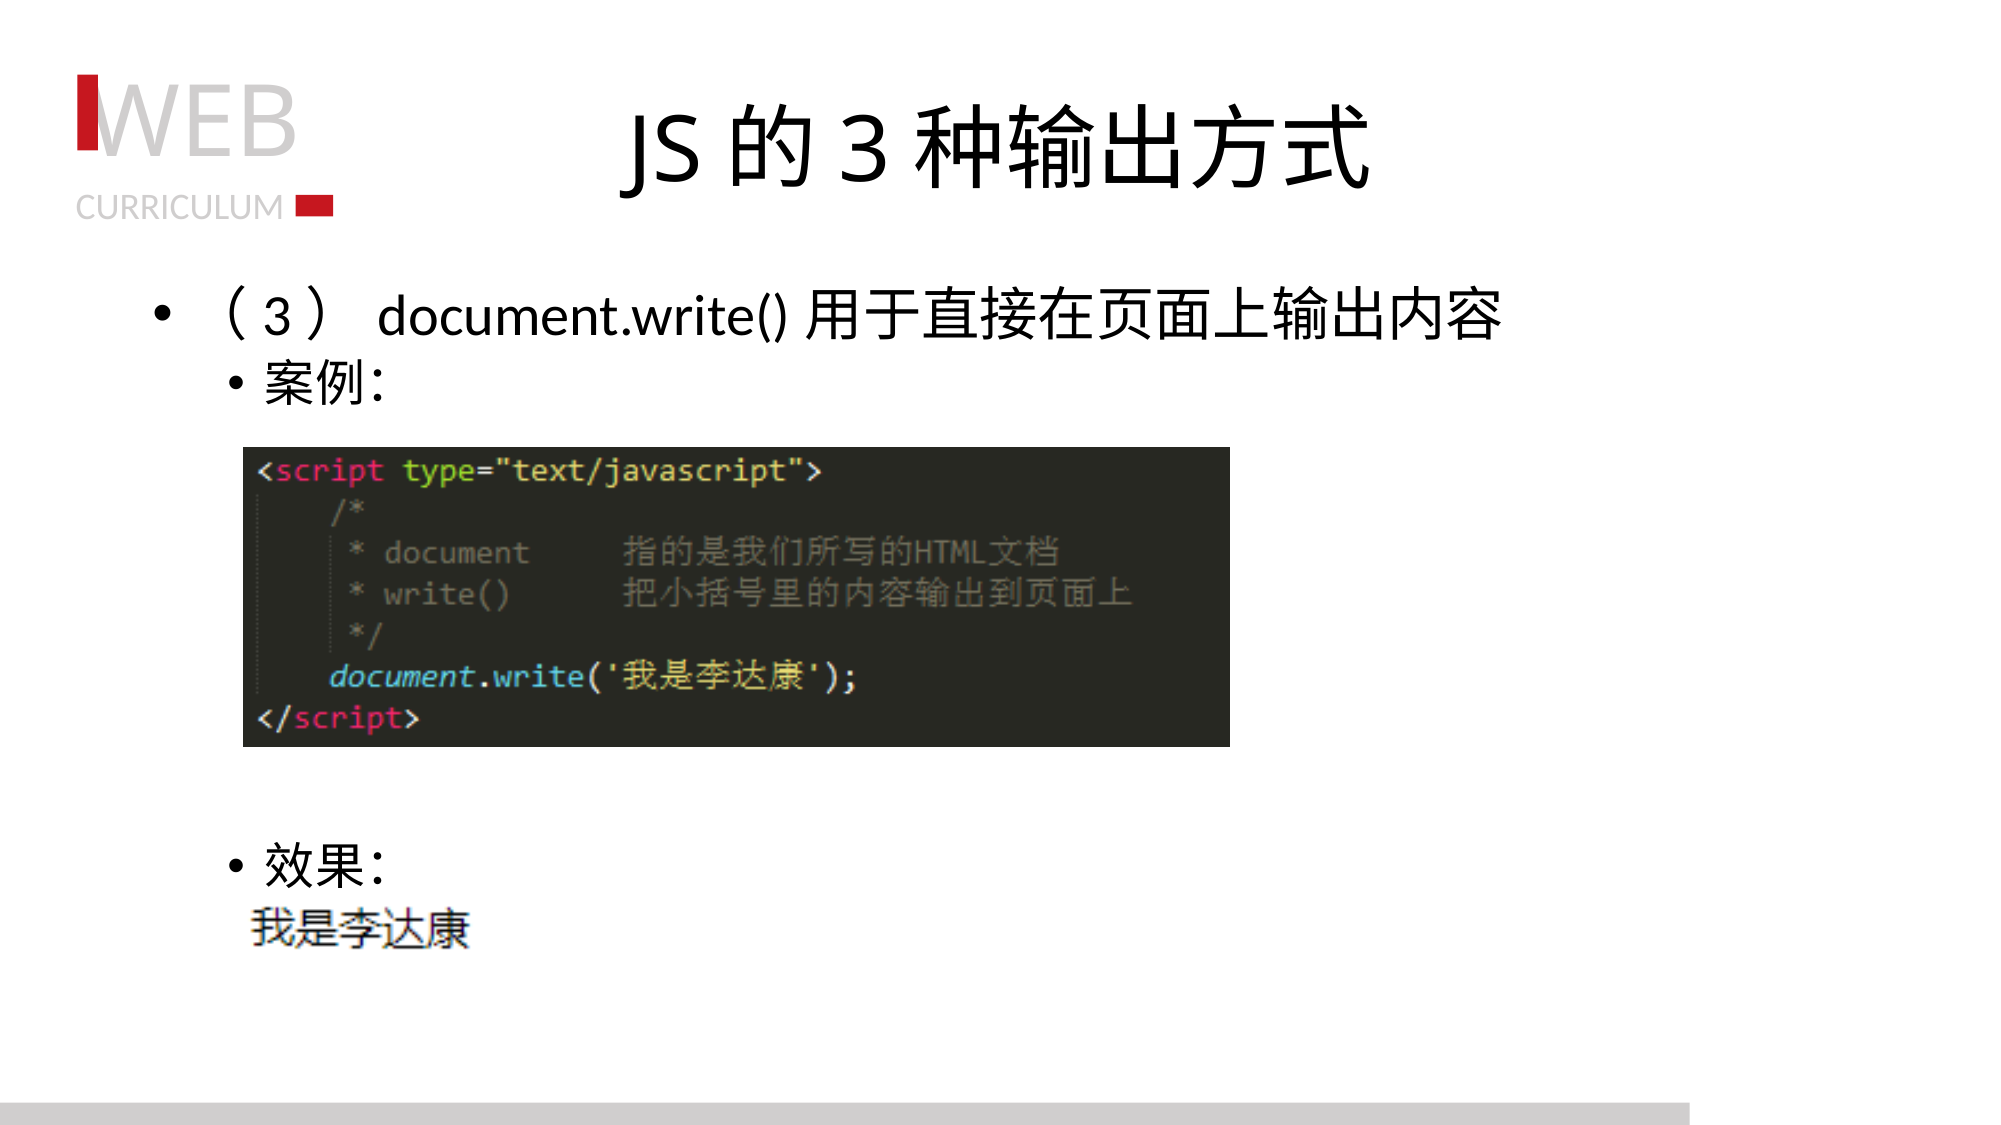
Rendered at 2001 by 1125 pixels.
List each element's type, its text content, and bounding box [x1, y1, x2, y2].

title JS的3种输出方式 [137, 59, 1863, 243]
picture [243, 447, 1230, 747]
list （3）document.write()用于直接在页面上输出内容 案例： 效果： [137, 277, 1863, 992]
picture [243, 897, 1155, 962]
